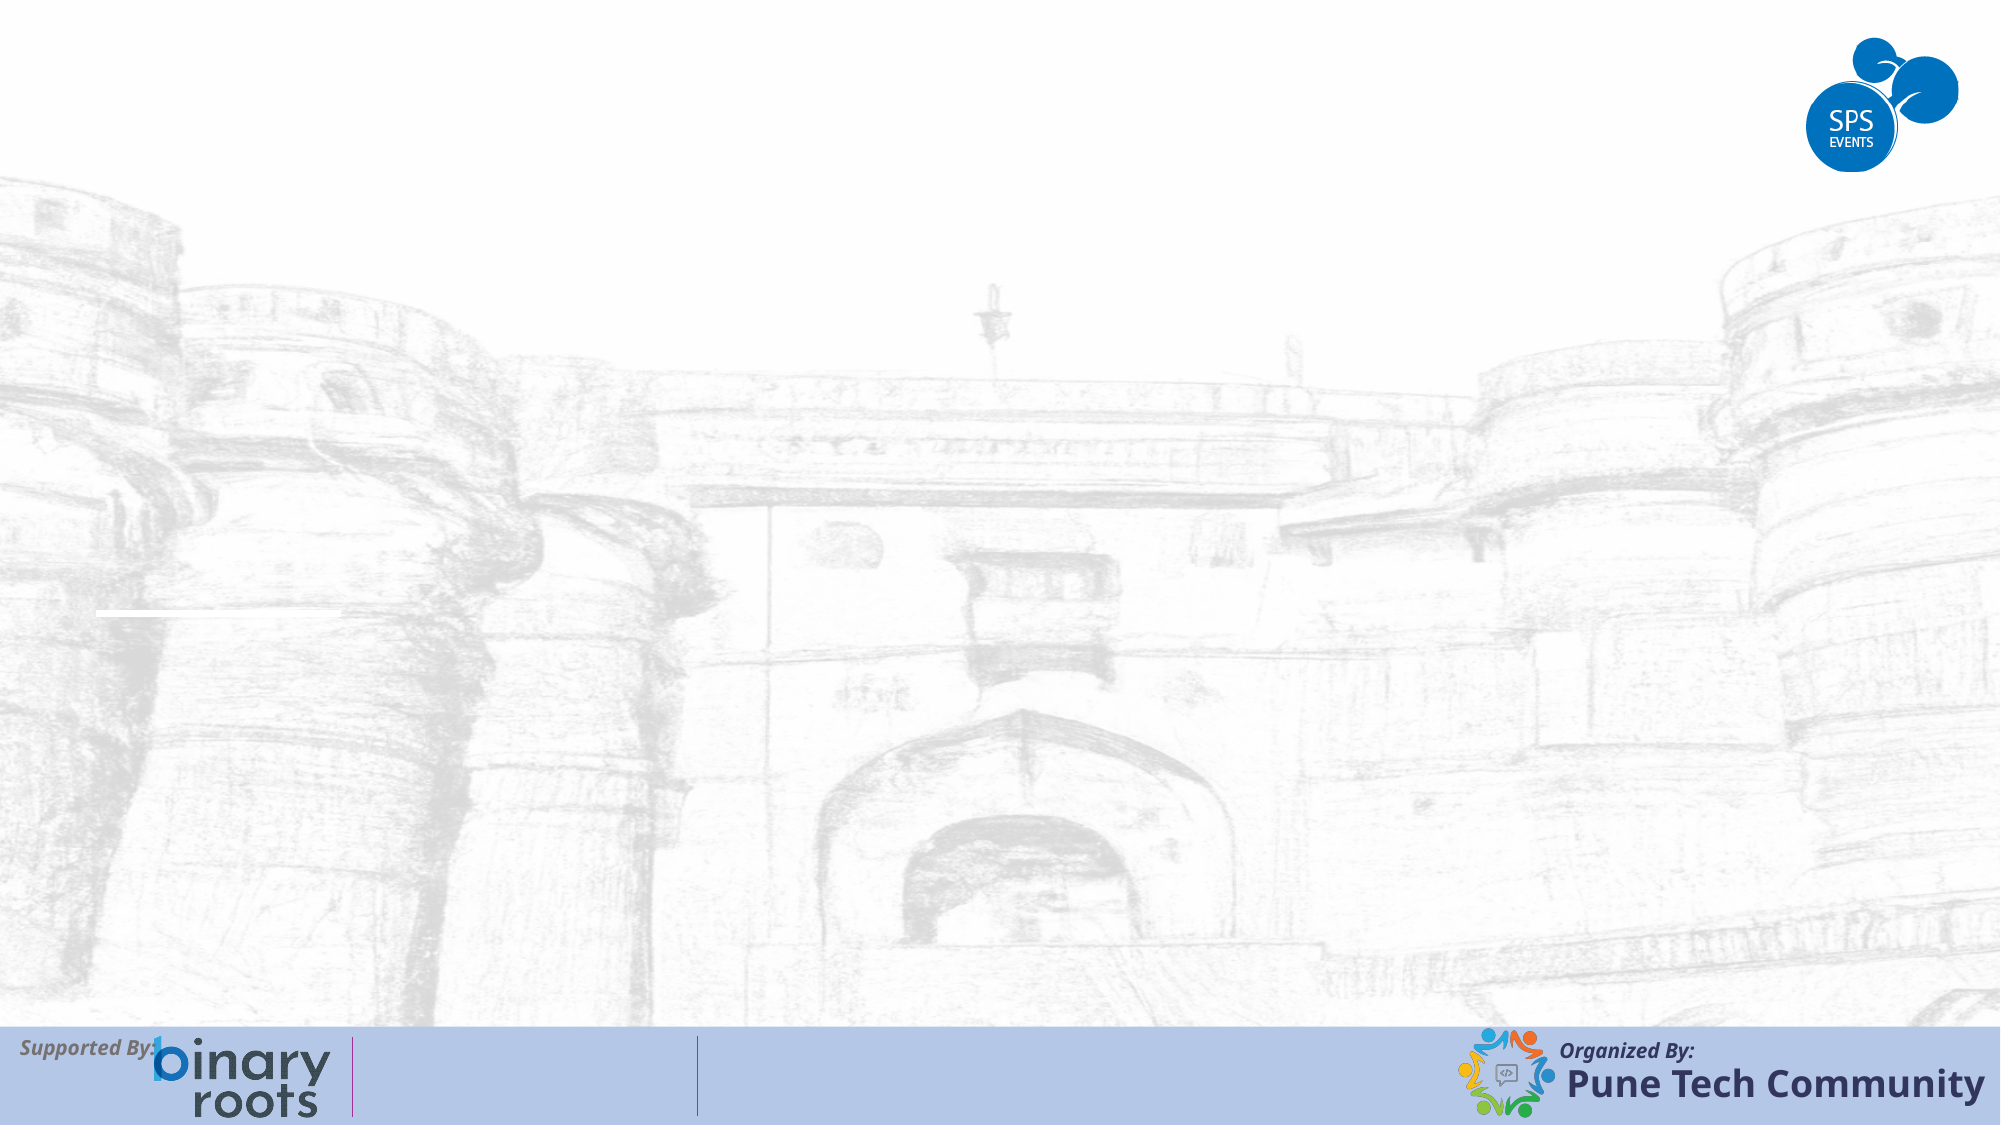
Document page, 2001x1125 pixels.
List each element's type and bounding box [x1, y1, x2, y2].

picture [1453, 1023, 1561, 1121]
picture [154, 1035, 331, 1118]
